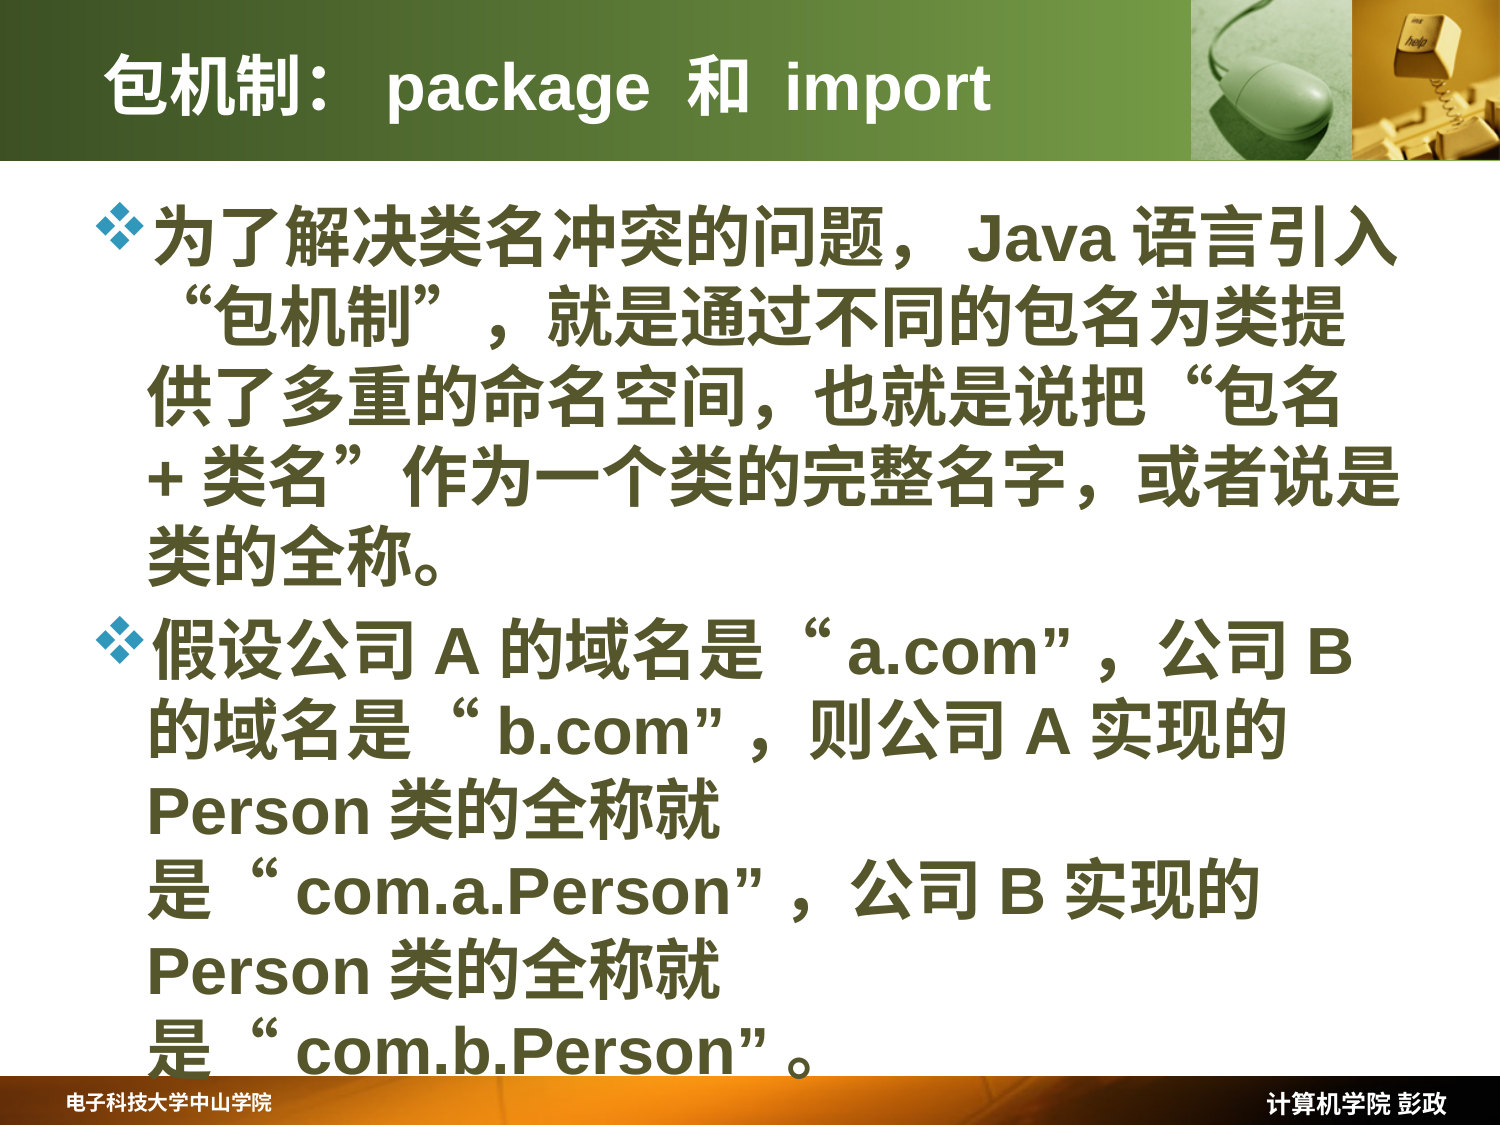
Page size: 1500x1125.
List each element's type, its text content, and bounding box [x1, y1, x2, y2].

picture [1191, 0, 1500, 160]
title 包机制：package 和 import [87, 37, 1175, 130]
list 为了解决类名冲突的问题，Java语言引入“包机制”，就是通过不同的包名为类提供了多重的命名空间，也就是说把“包名+类名”作为一个类的完整名字，或者说是类的全称。 假设公司A的域名是“a.com”，公司B的域名是“b.com”，则公司A实现的Person类的全称就是“com.a.Person”，公司B实现的Person类的全称就是“com.b.Person”。 [75, 187, 1425, 1050]
picture [0, 1076, 1500, 1125]
slide_number 电子科技大学中山学院 [50, 1082, 500, 1125]
footer 计算机学院 彭政 [1012, 1081, 1463, 1125]
